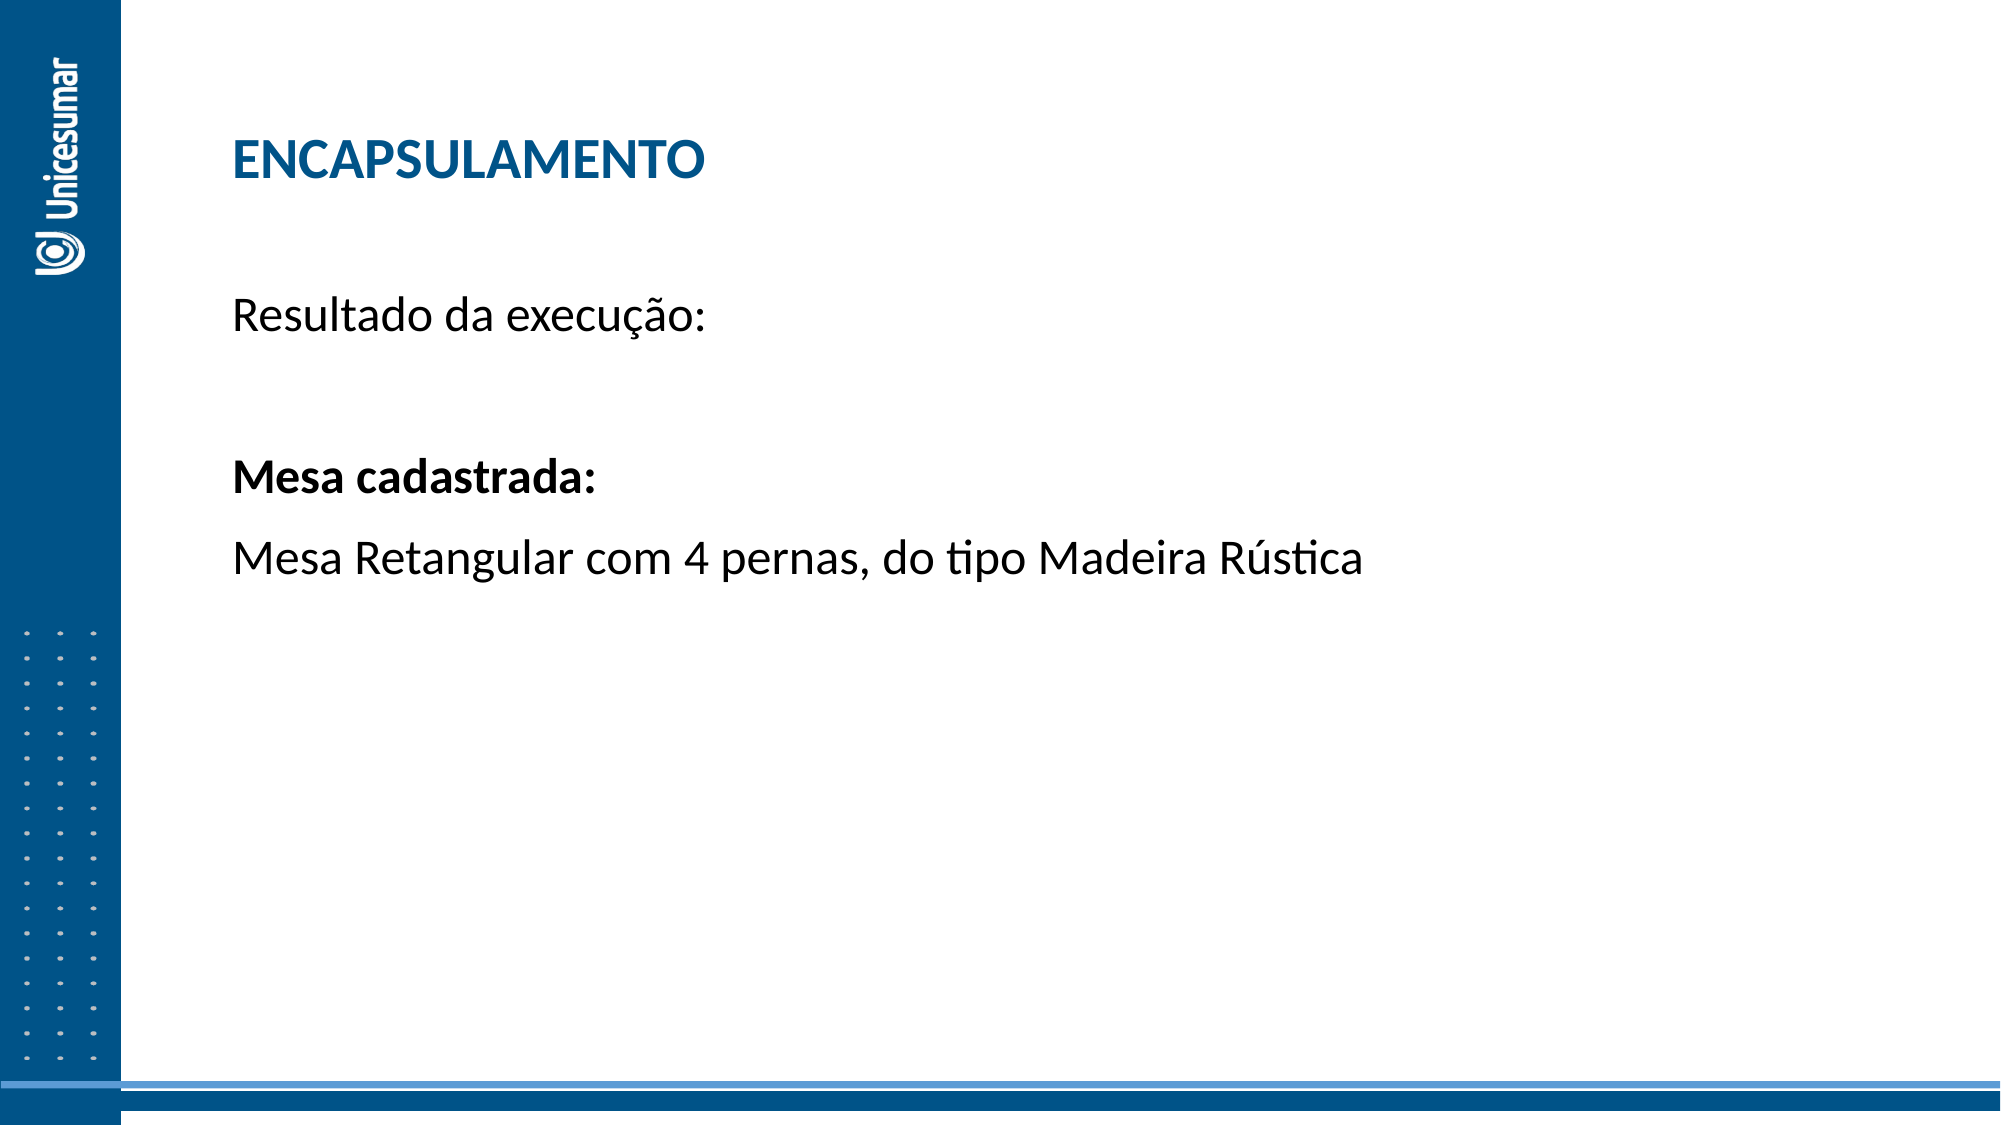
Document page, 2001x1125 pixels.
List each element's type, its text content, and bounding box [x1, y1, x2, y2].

list ENCAPSULAMENTO [217, 81, 1945, 237]
list Resultado da execução: Mesa cadastrada: Mesa Retangular com 4 pernas, do tipo Madeira Rústica [217, 274, 1945, 1074]
picture [24, 631, 111, 1060]
picture [36, 58, 85, 275]
